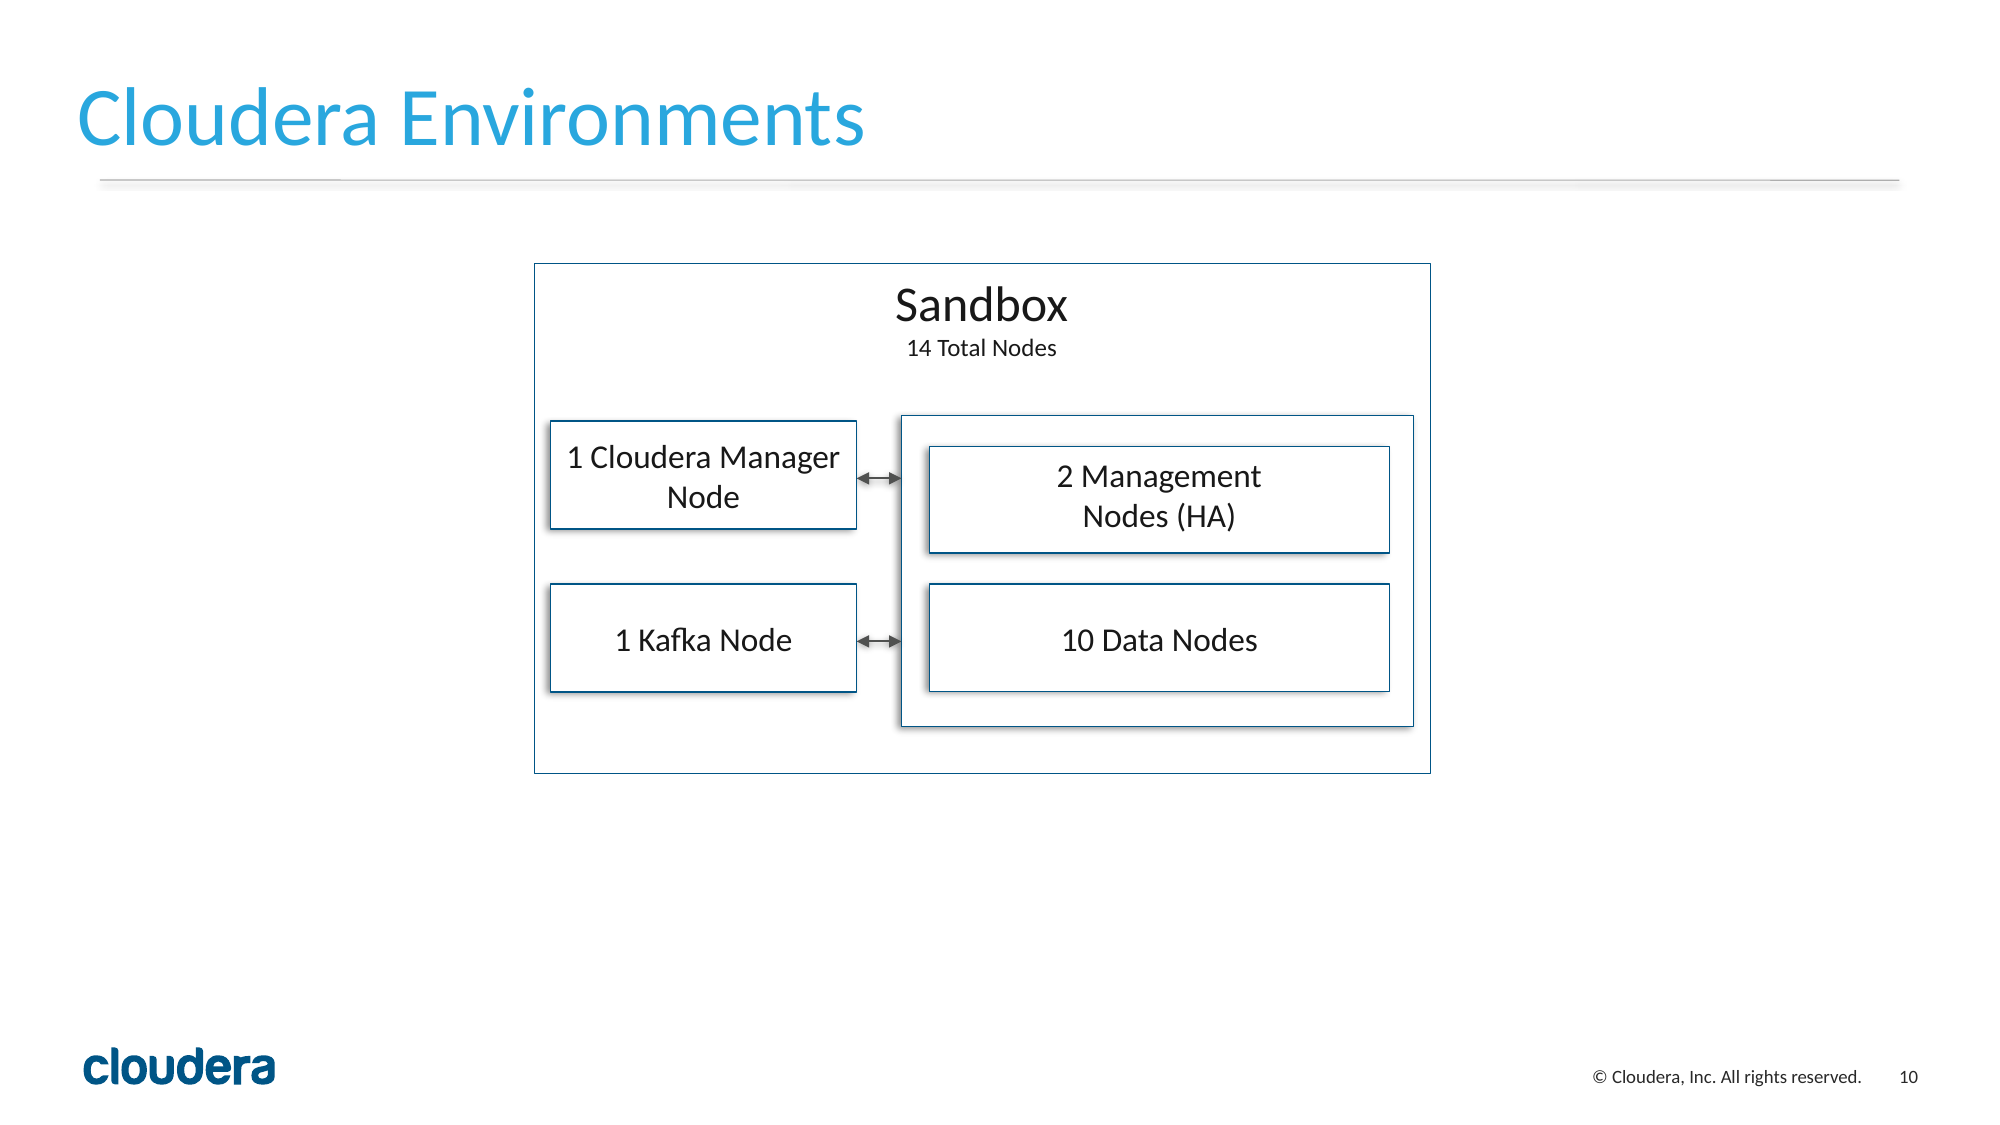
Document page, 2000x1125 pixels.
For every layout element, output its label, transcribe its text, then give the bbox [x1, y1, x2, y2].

title Cloudera Environments [62, 74, 1919, 205]
text_box [533, 261, 1432, 776]
text_box 1 Kafka Node [548, 582, 859, 694]
